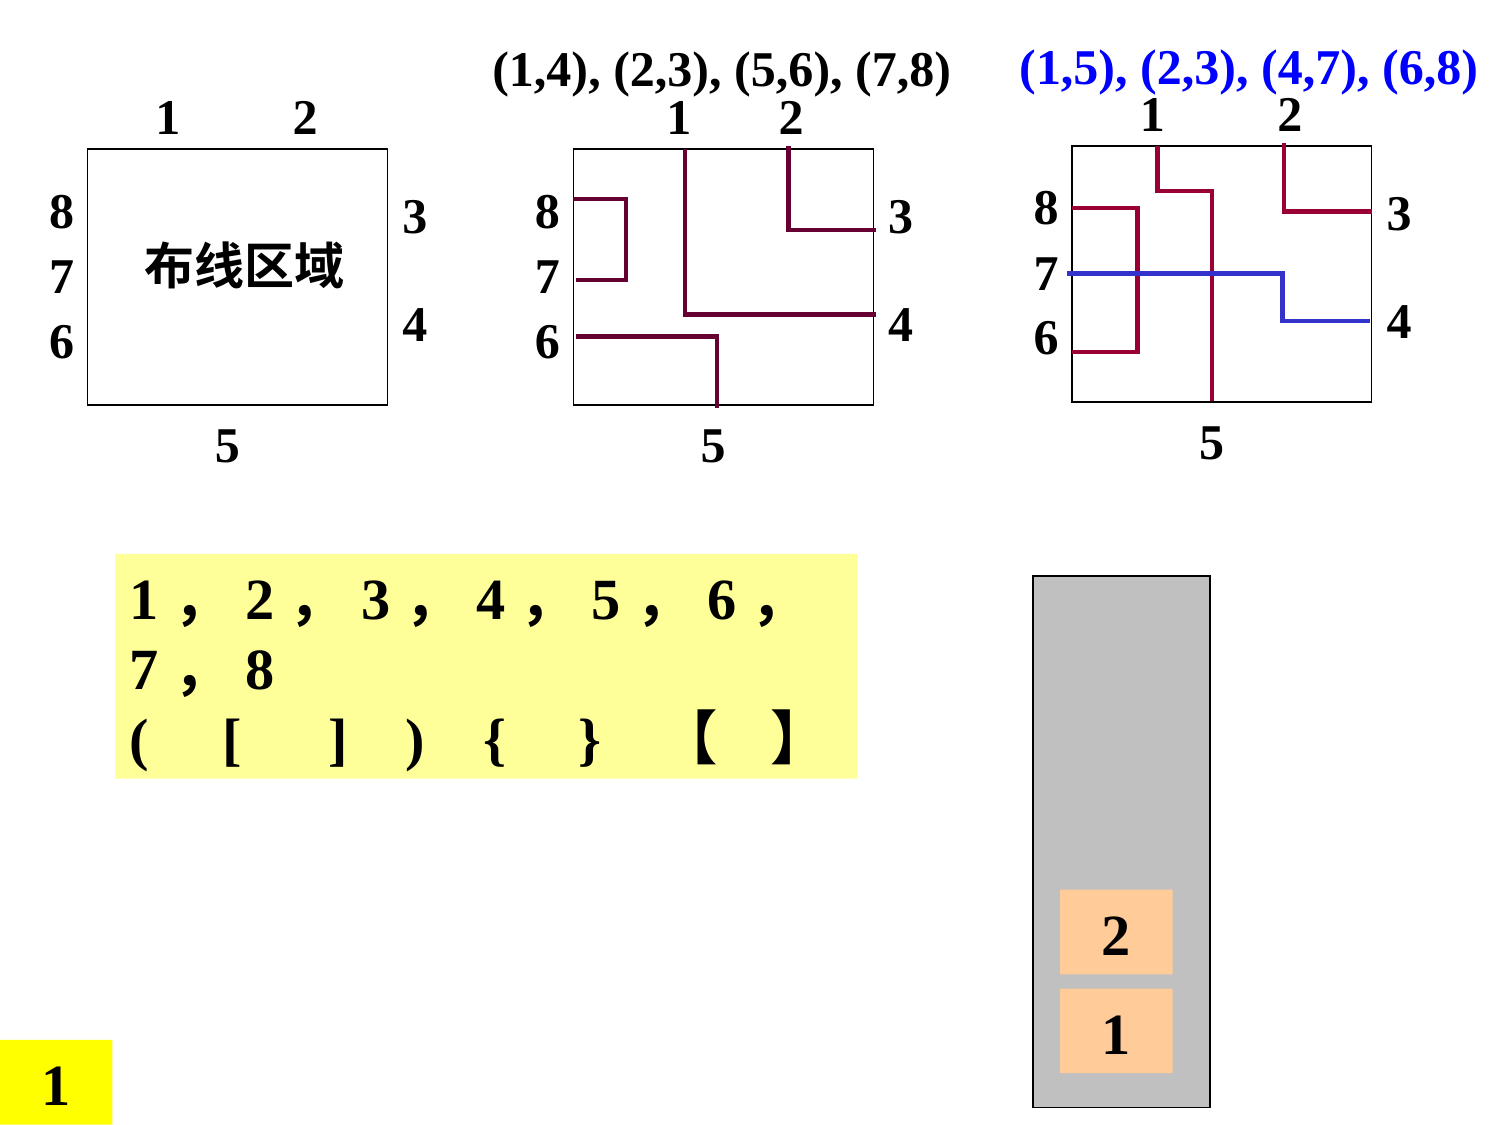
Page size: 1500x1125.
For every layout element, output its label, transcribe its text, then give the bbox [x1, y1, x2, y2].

text_box 1 [1060, 988, 1173, 1074]
text_box 1，2，3，4，5，6，7，8 ( [ ] ) { } 【 】 [115, 553, 858, 779]
text_box 2 [1060, 889, 1173, 975]
text_box [1032, 575, 1211, 1108]
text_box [1018, 73, 1473, 478]
text_box (1,4), (2,3), (5,6), (7,8) [477, 28, 1013, 104]
text_box 1 [0, 1039, 113, 1125]
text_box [34, 76, 488, 481]
text_box (1,5), (2,3), (4,7), (6,8) [1004, 27, 1500, 103]
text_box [520, 76, 974, 481]
